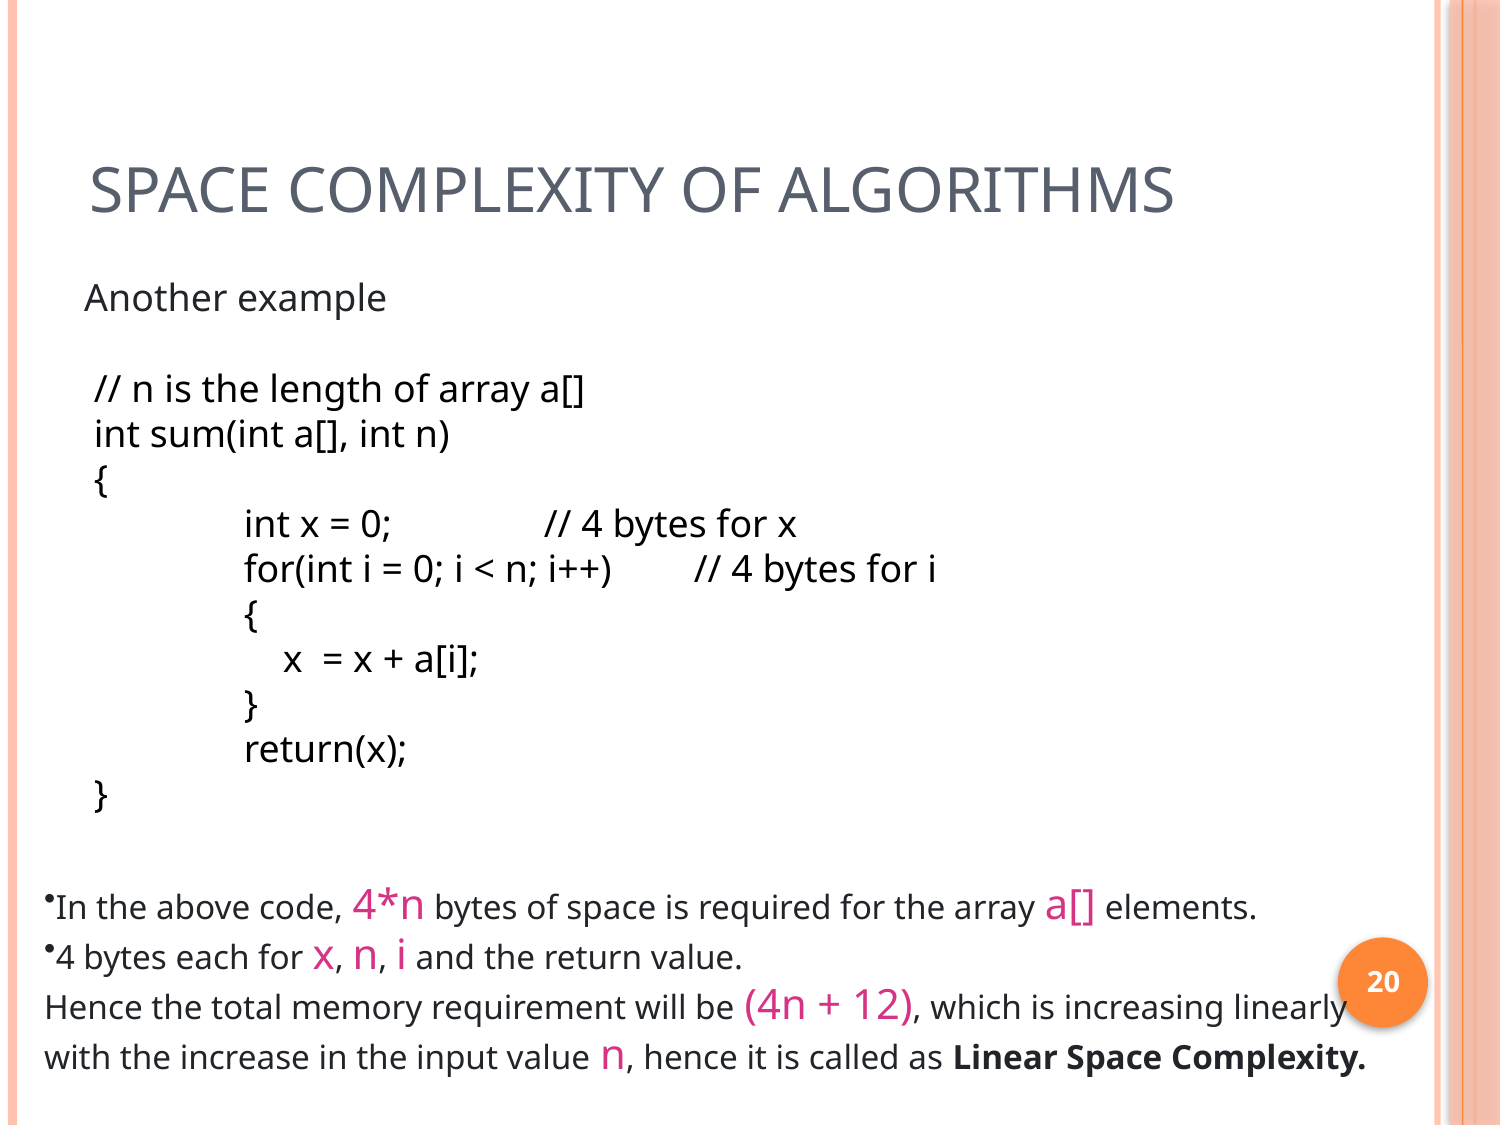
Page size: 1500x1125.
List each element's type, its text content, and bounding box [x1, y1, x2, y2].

slide_number 20 [1395, 940, 1434, 1027]
text_box In the above code, 4*n bytes of space is required for the array a[] elements. 4 bytes each for x, n, i and the return value. Hence the total memory requirement will be (4n + 12), which is increasing linearly with the increase in the input value n, hence it is called as Linear Space Complexity. [29, 878, 1395, 1086]
text_box Another example [69, 266, 1395, 327]
text_box // n is the length of array a[] int sum(int a[], int n) { int x = 0; // 4 bytes for x for(int i = 0; i < n; i++) // 4 bytes for i { x = x + a[i]; } return(x); } [79, 357, 1342, 823]
title Space Complexity of Algorithms [75, 45, 1300, 233]
